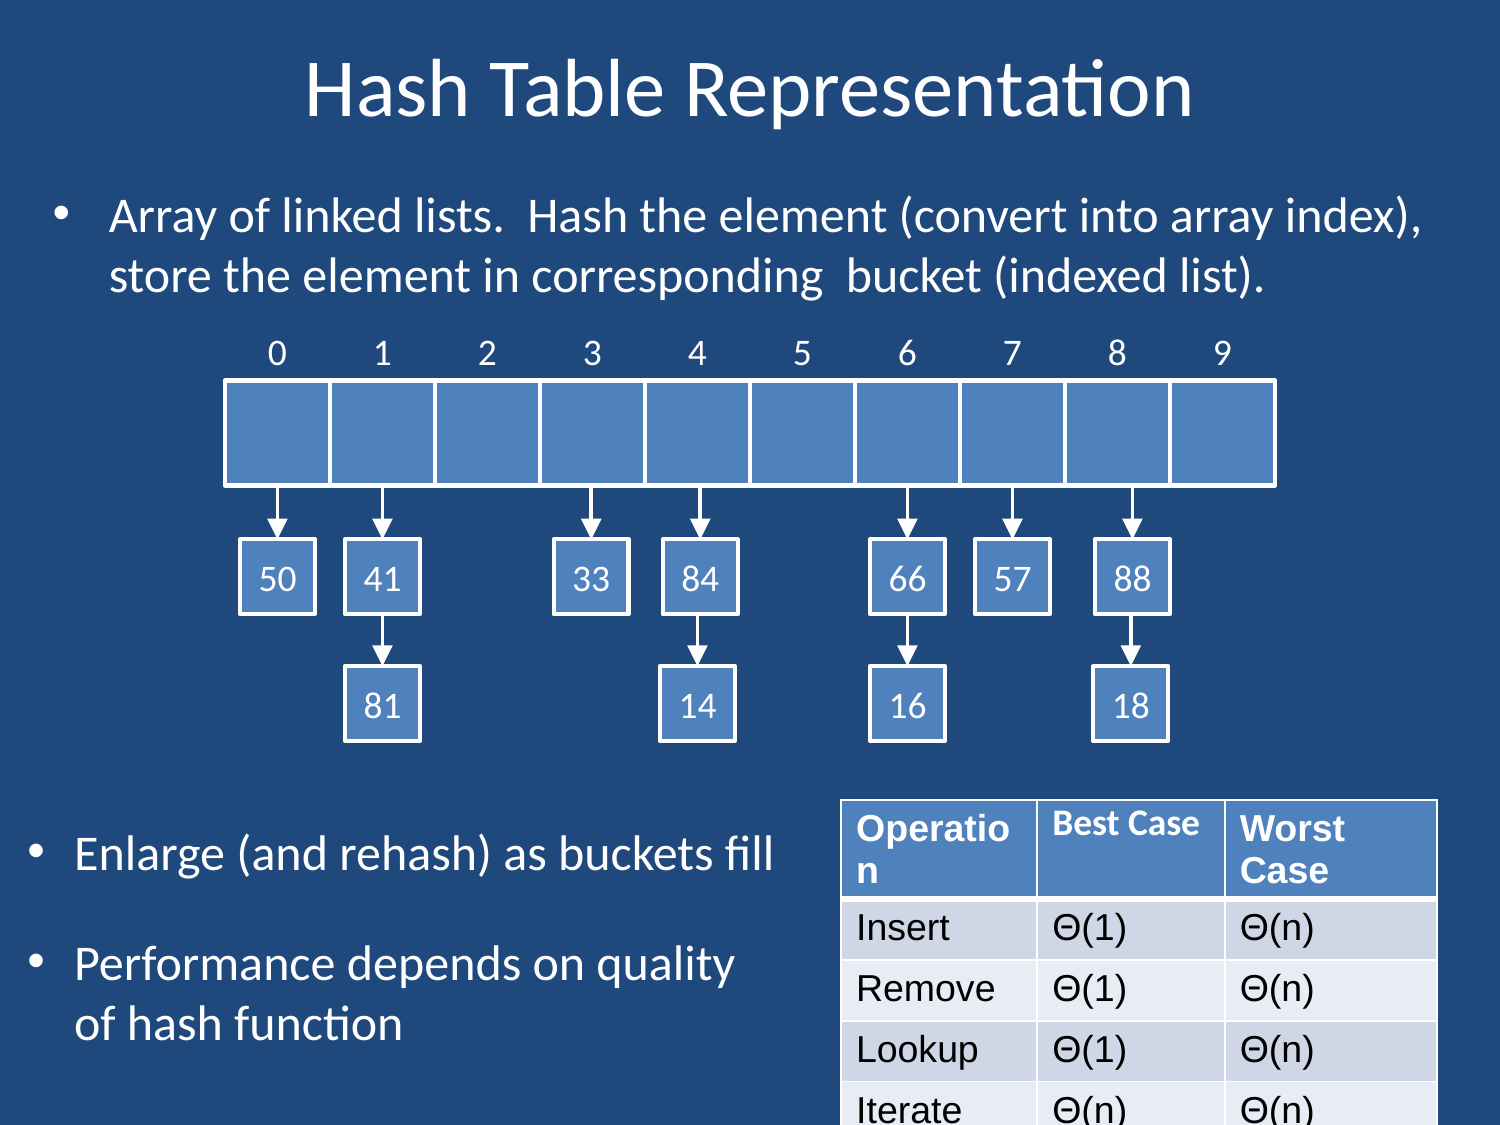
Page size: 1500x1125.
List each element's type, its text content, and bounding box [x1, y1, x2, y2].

table_header Best Case [1038, 801, 1224, 896]
table_cell Θ(n) [1226, 1082, 1436, 1125]
table_cell Θ(1) [1038, 902, 1224, 959]
table_cell Θ(n) [1226, 902, 1436, 959]
table_cell Lookup [842, 1022, 1036, 1081]
table_header Operation [842, 801, 1036, 896]
title Hash Table Representation [75, 24, 1425, 143]
table_cell Iterate [842, 1082, 1036, 1125]
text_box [224, 274, 1276, 742]
table_cell Θ(n) [1038, 1082, 1224, 1125]
table_cell Θ(1) [1038, 1022, 1224, 1081]
text_box Array of linked lists. Hash the element (convert into array index), store the element in corresponding bucket (indexed list). [37, 174, 1463, 312]
table_cell Θ(n) [1226, 1022, 1436, 1081]
table_cell Insert [842, 902, 1036, 959]
table_cell Remove [842, 961, 1036, 1020]
text_box Enlarge (and rehash) as buckets fill Performance depends on quality of hash function [12, 812, 798, 1060]
table_header Worst Case [1226, 801, 1436, 896]
table_cell Θ(n) [1226, 961, 1436, 1020]
table_cell Θ(1) [1038, 961, 1224, 1020]
